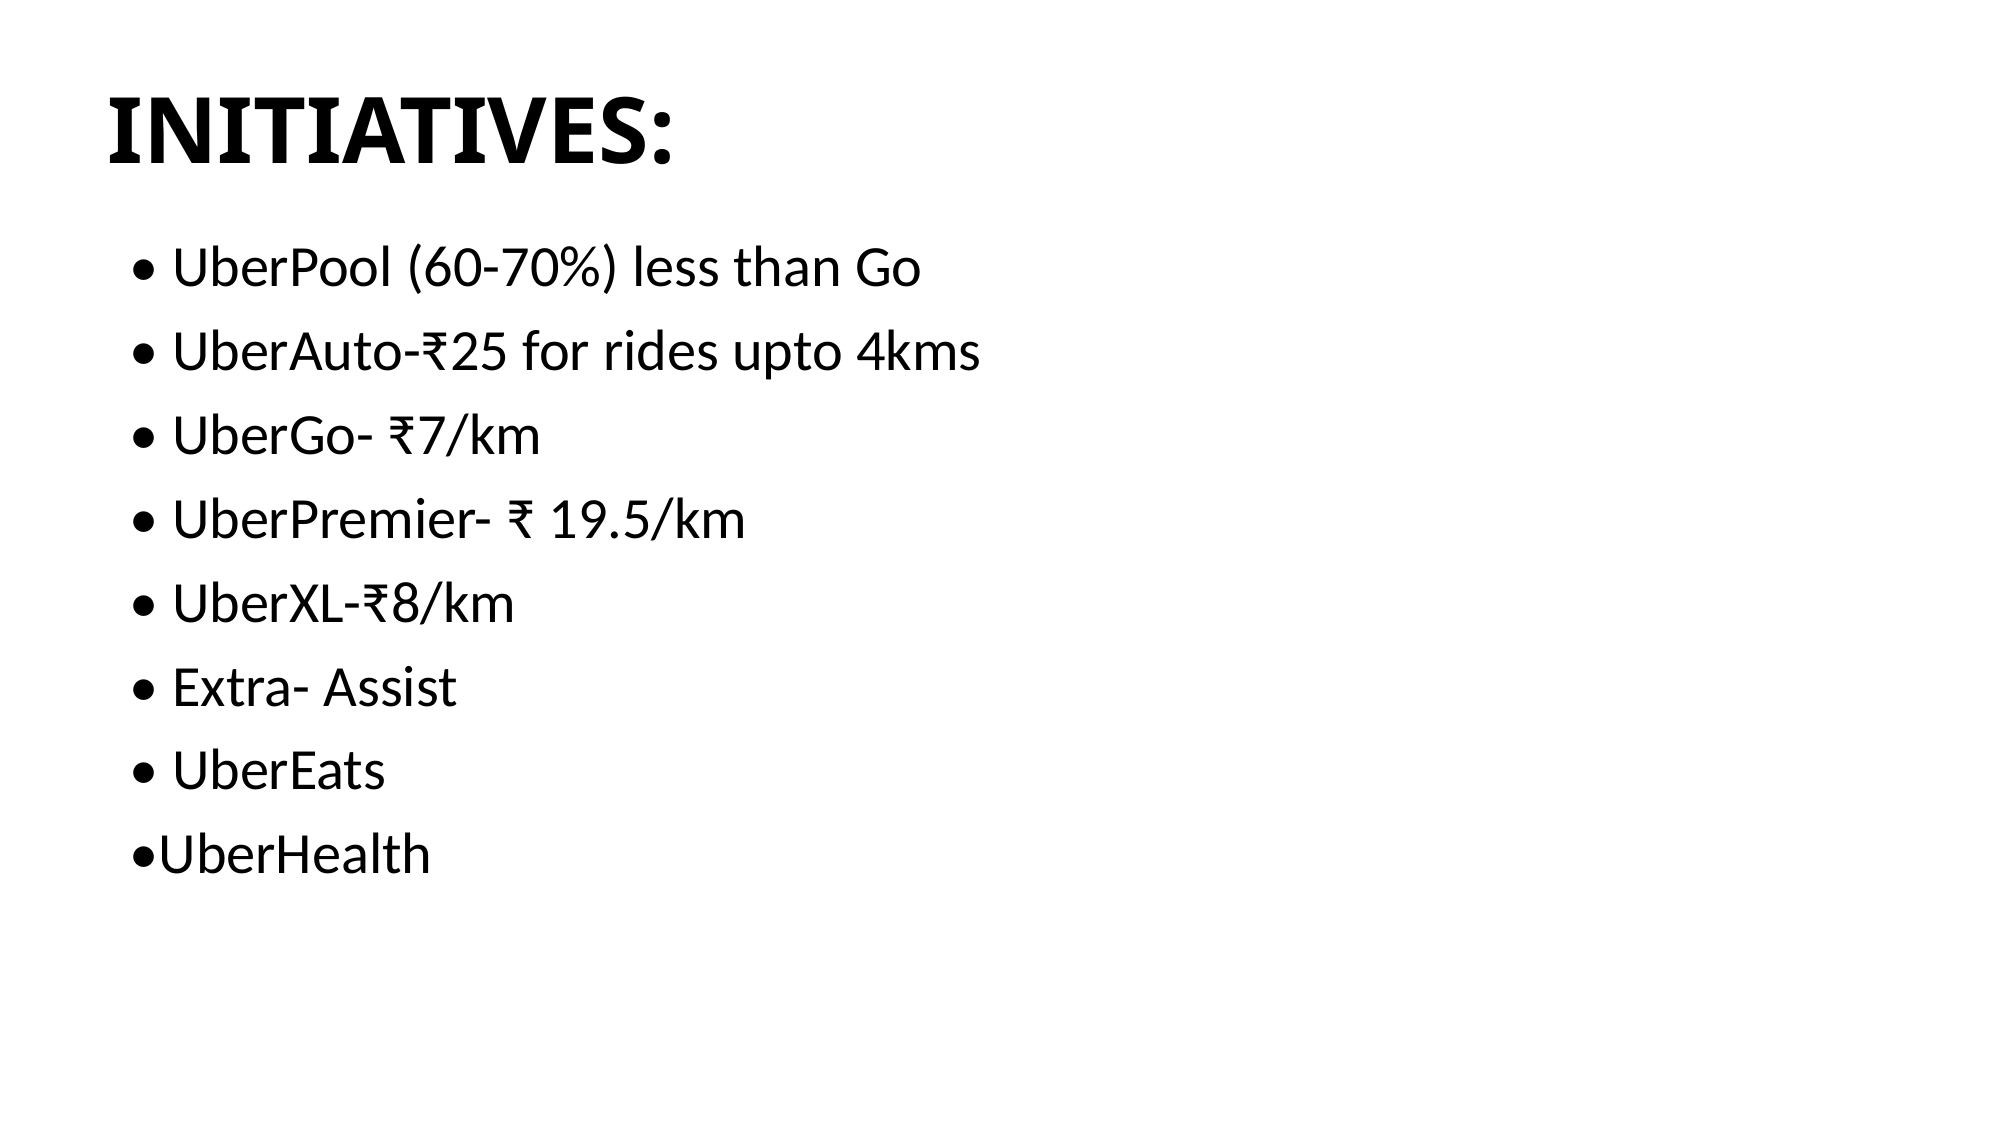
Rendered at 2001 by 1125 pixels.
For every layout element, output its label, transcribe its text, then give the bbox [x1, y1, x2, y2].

list • UberPool (60-70%) less than Go • UberAuto-₹25 for rides upto 4kms • UberGo- ₹7/km • UberPremier- ₹ 19.5/km • UberXL-₹8/km • Extra- Assist • UberEats •UberHealth [115, 229, 1840, 943]
title INITIATIVES: [92, 59, 1863, 208]
